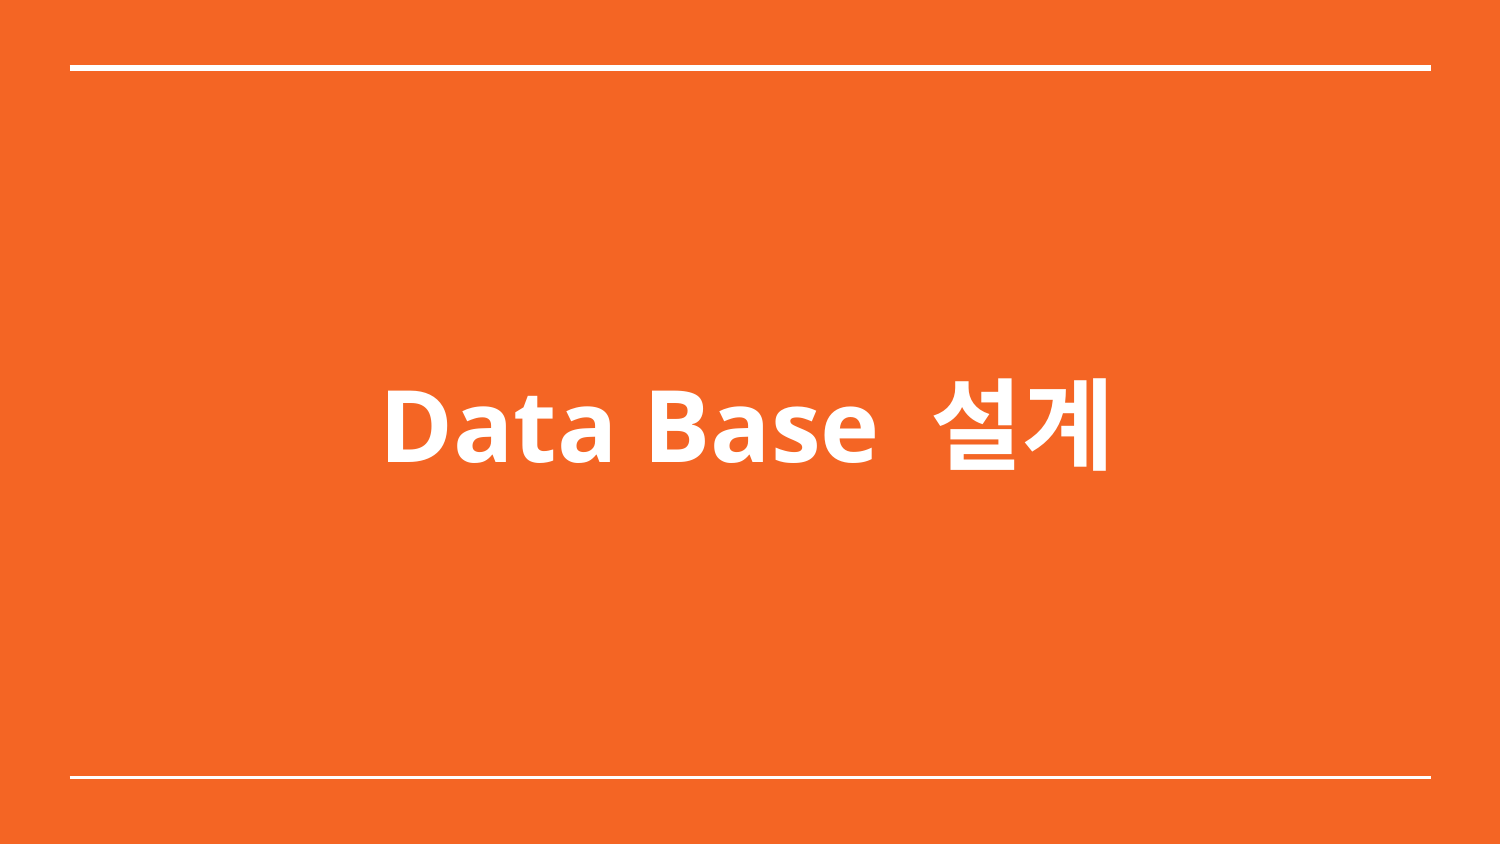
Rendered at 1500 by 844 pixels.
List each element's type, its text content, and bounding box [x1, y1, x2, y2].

title Data Base 설계 [66, 296, 1428, 550]
